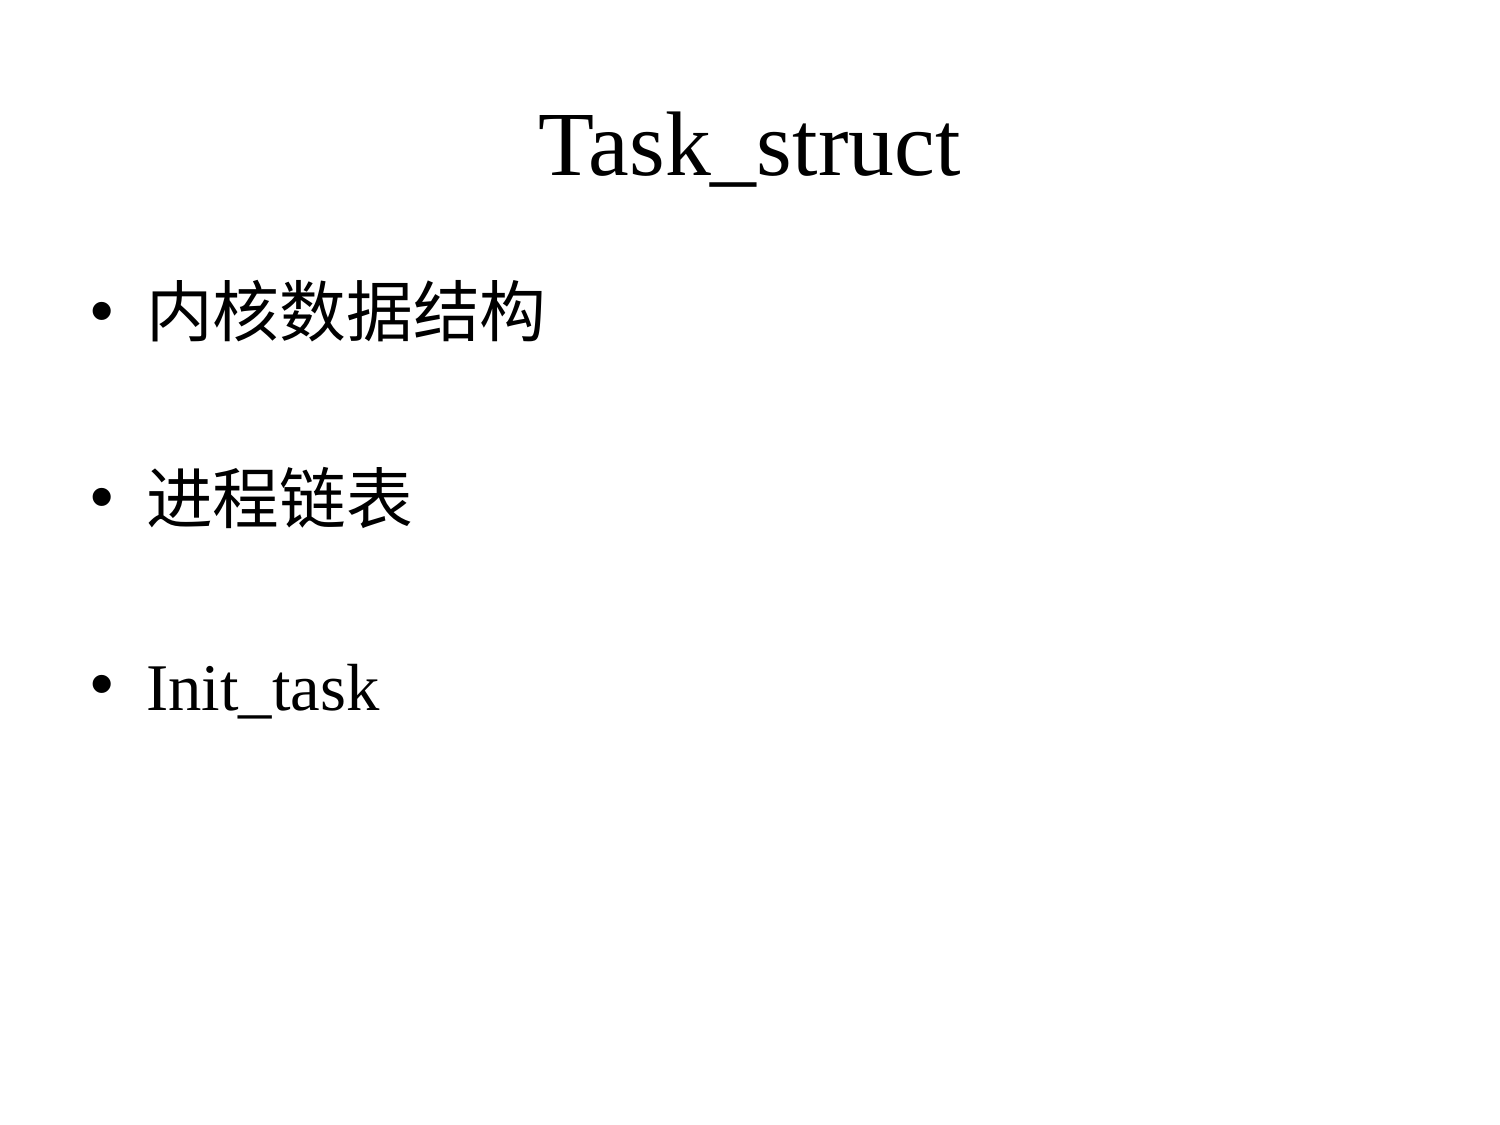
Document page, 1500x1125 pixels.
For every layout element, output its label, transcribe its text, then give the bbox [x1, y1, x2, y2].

title Task_struct [75, 45, 1425, 233]
list 内核数据结构 进程链表 Init_task [75, 262, 1425, 1005]
